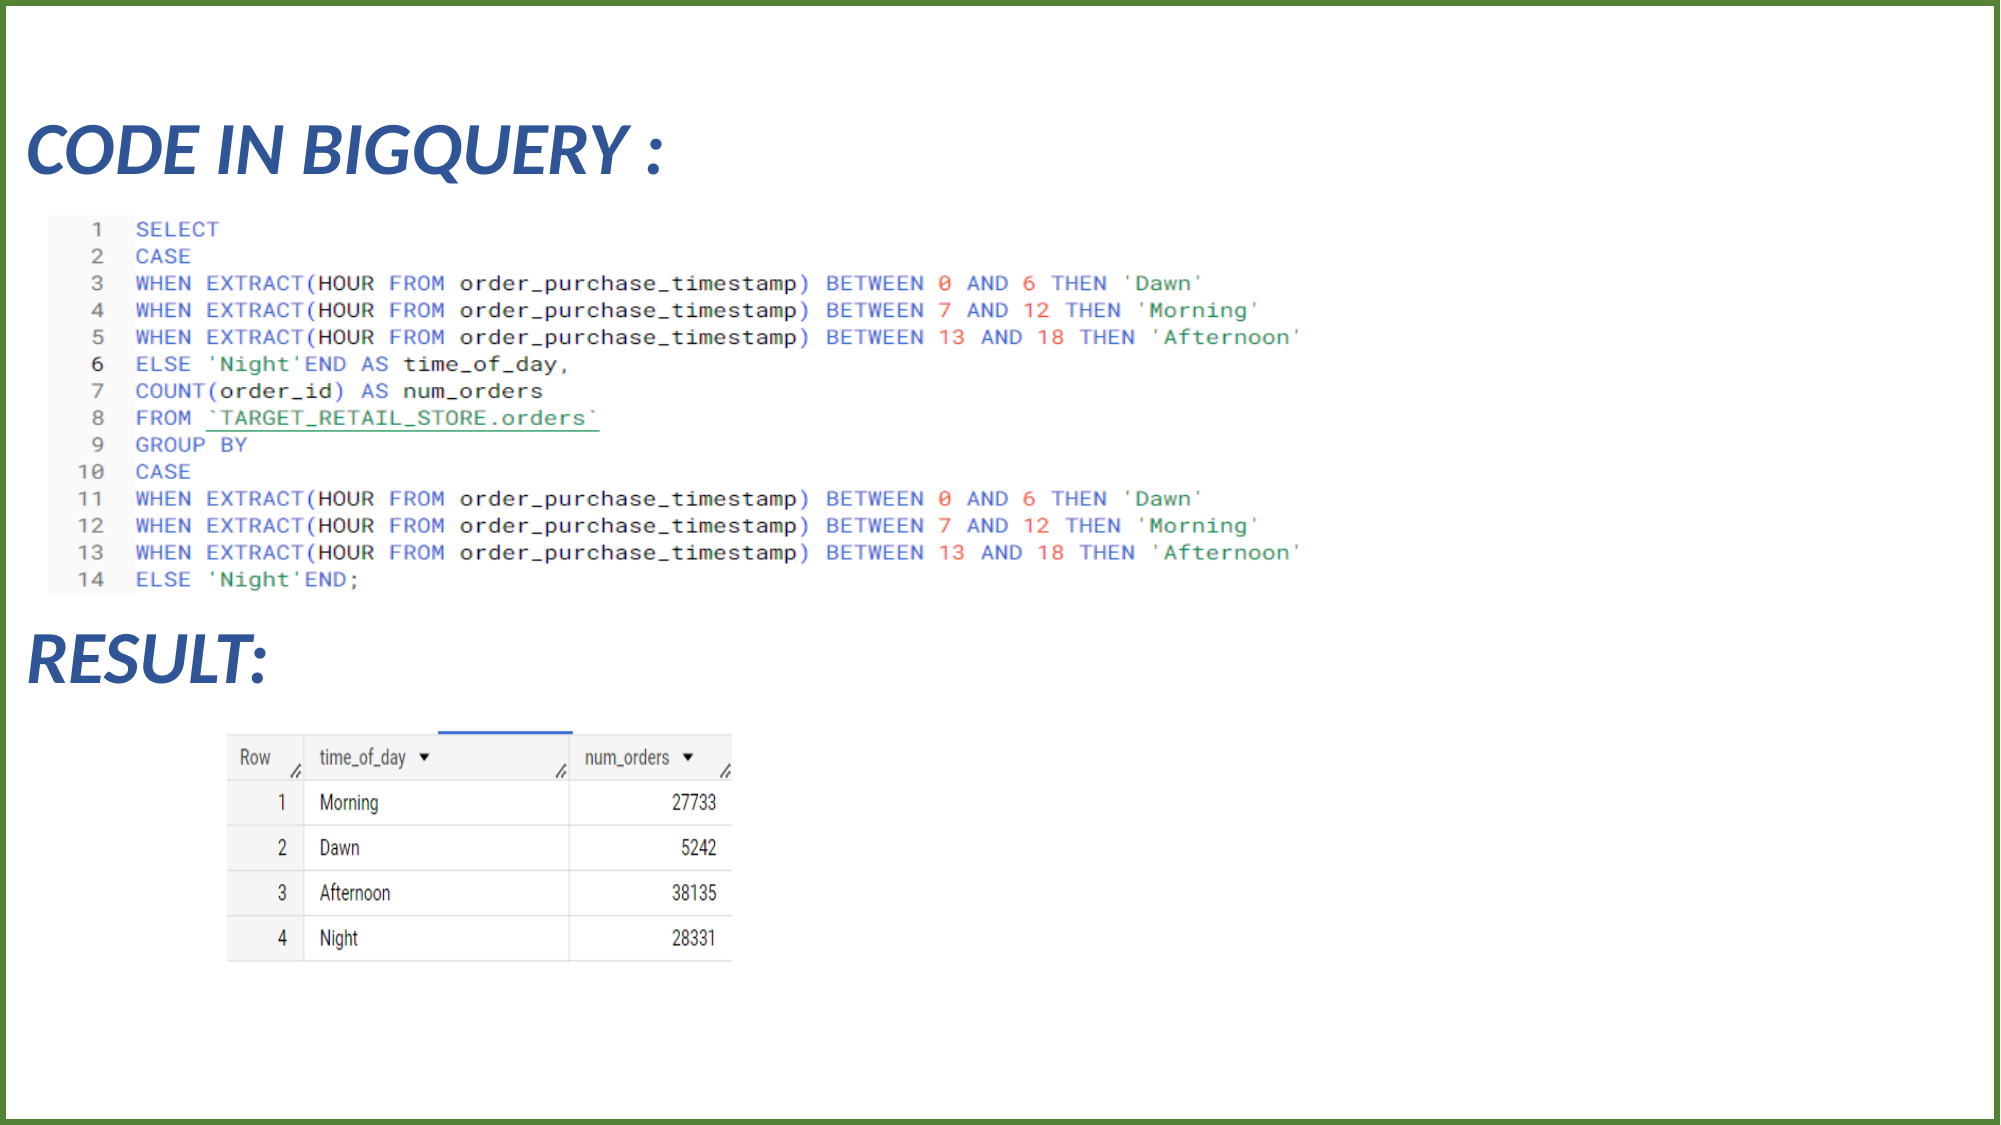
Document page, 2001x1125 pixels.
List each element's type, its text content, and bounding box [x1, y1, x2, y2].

picture [48, 215, 1324, 596]
text_box [0, 0, 2000, 1125]
picture [227, 727, 732, 972]
subtitle CODE IN BIGQUERY : RESULT: [11, 11, 1983, 1103]
